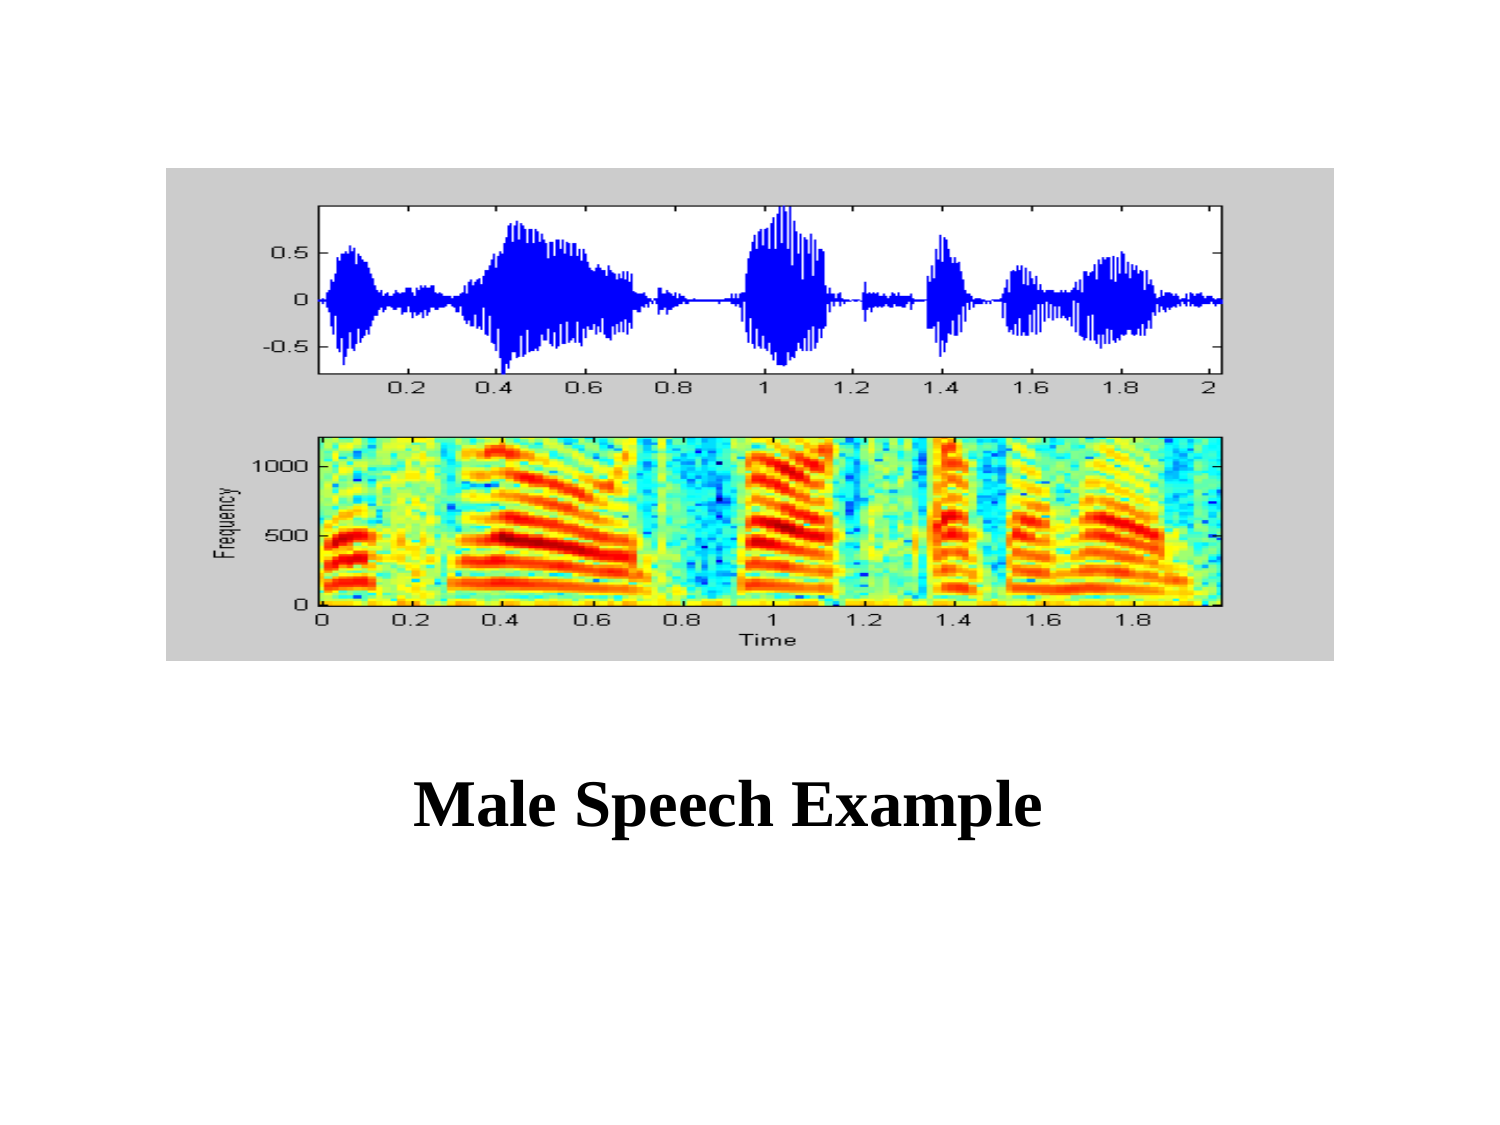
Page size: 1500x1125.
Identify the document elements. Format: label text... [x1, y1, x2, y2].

picture [166, 168, 1334, 662]
text_box Male Speech Example [398, 752, 1059, 847]
